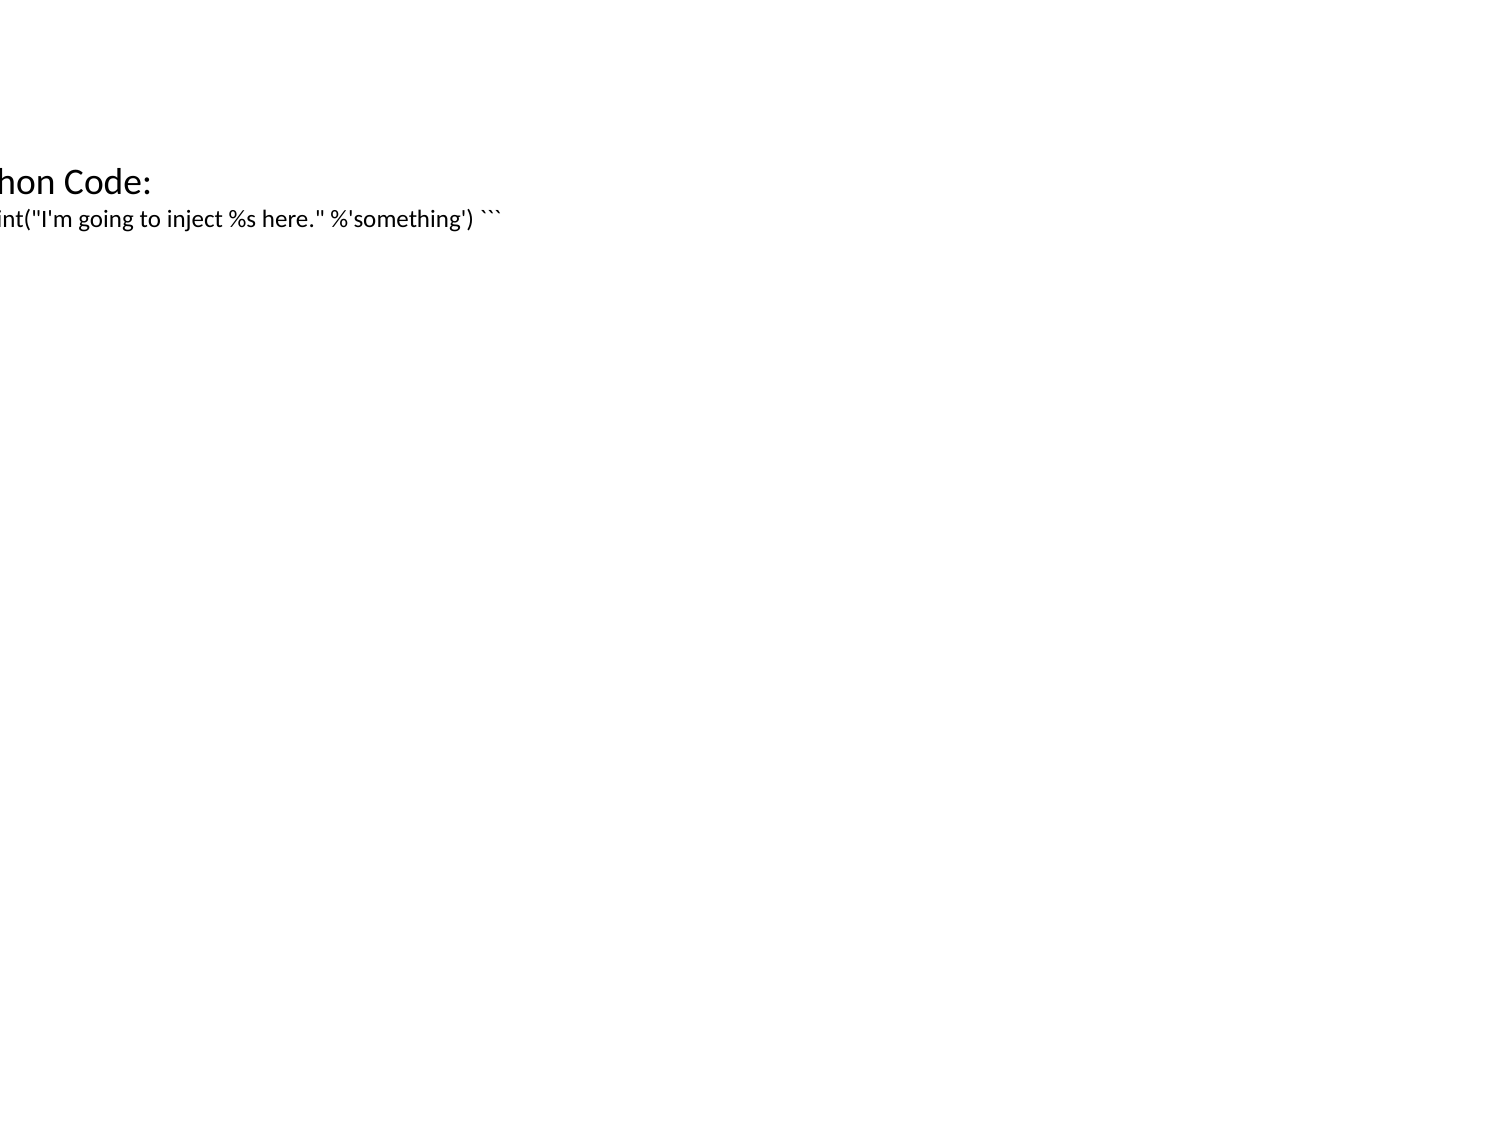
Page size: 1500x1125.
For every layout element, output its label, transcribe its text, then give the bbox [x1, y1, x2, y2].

text_box Python Code: ``` print("I'm going to inject %s here." %'something') ``` [0, 149, 518, 270]
